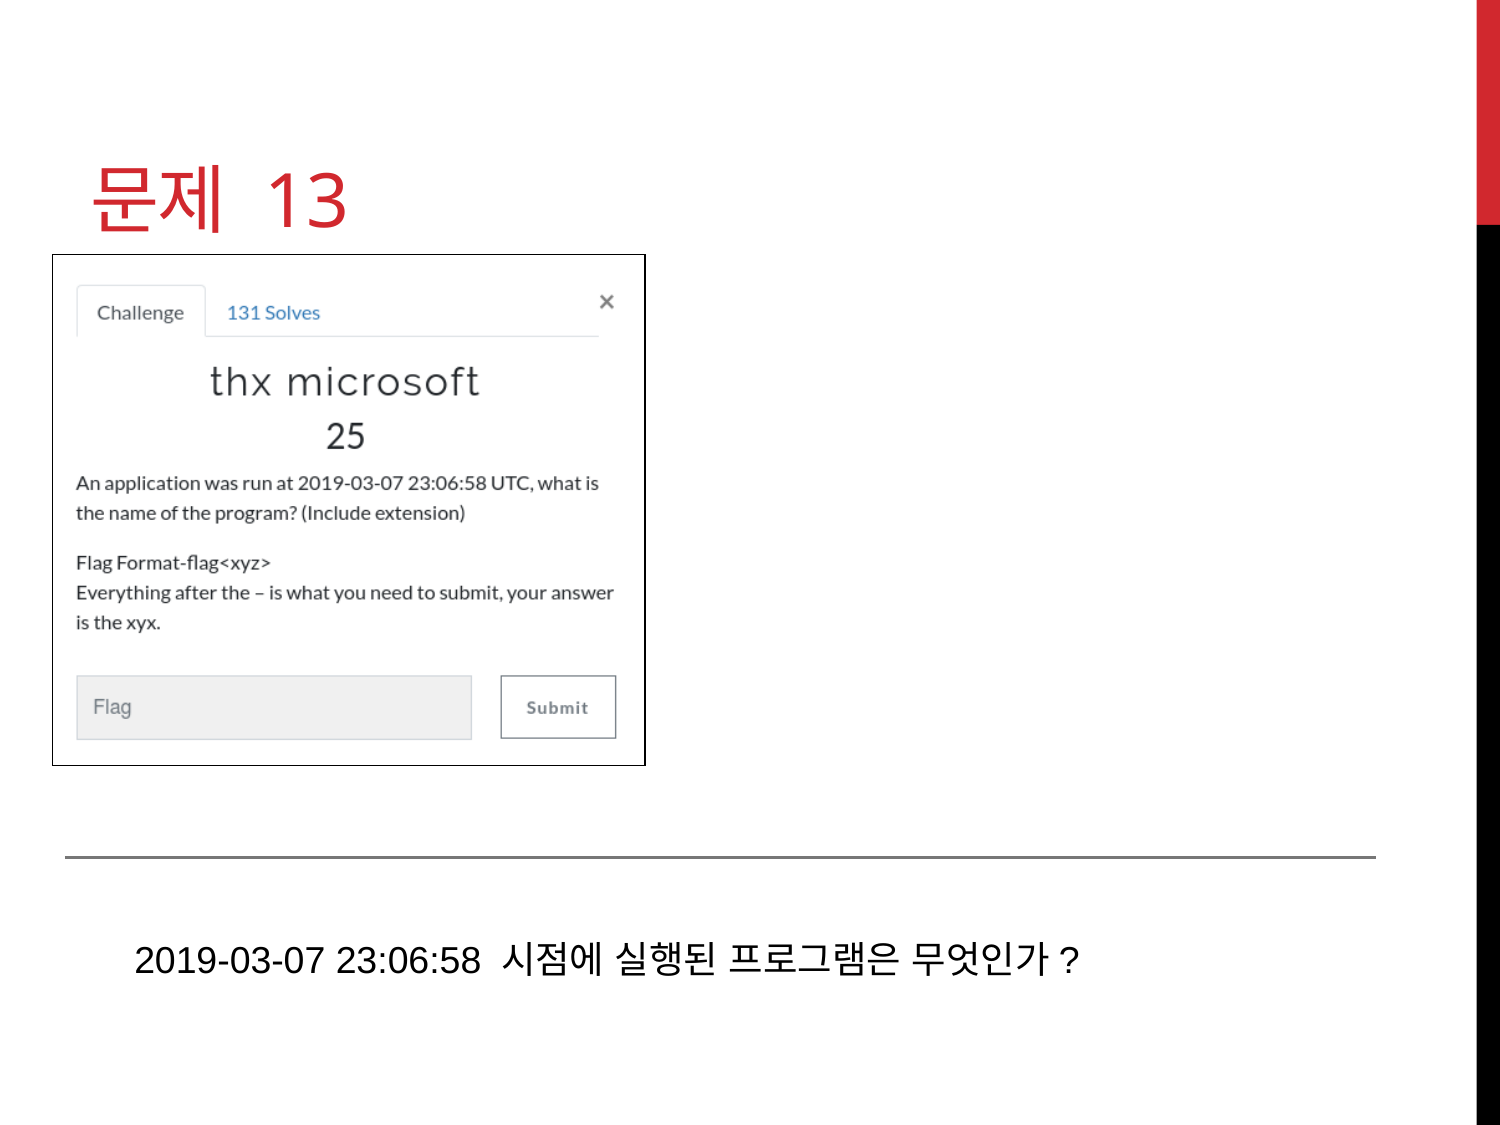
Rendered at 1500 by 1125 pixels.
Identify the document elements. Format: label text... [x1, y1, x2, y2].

text_box 2019-03-07 23:06:58 시점에 실행된 프로그램은 무엇인가? [119, 928, 1095, 989]
title 문제 13 [75, 25, 1025, 250]
picture [52, 254, 645, 766]
